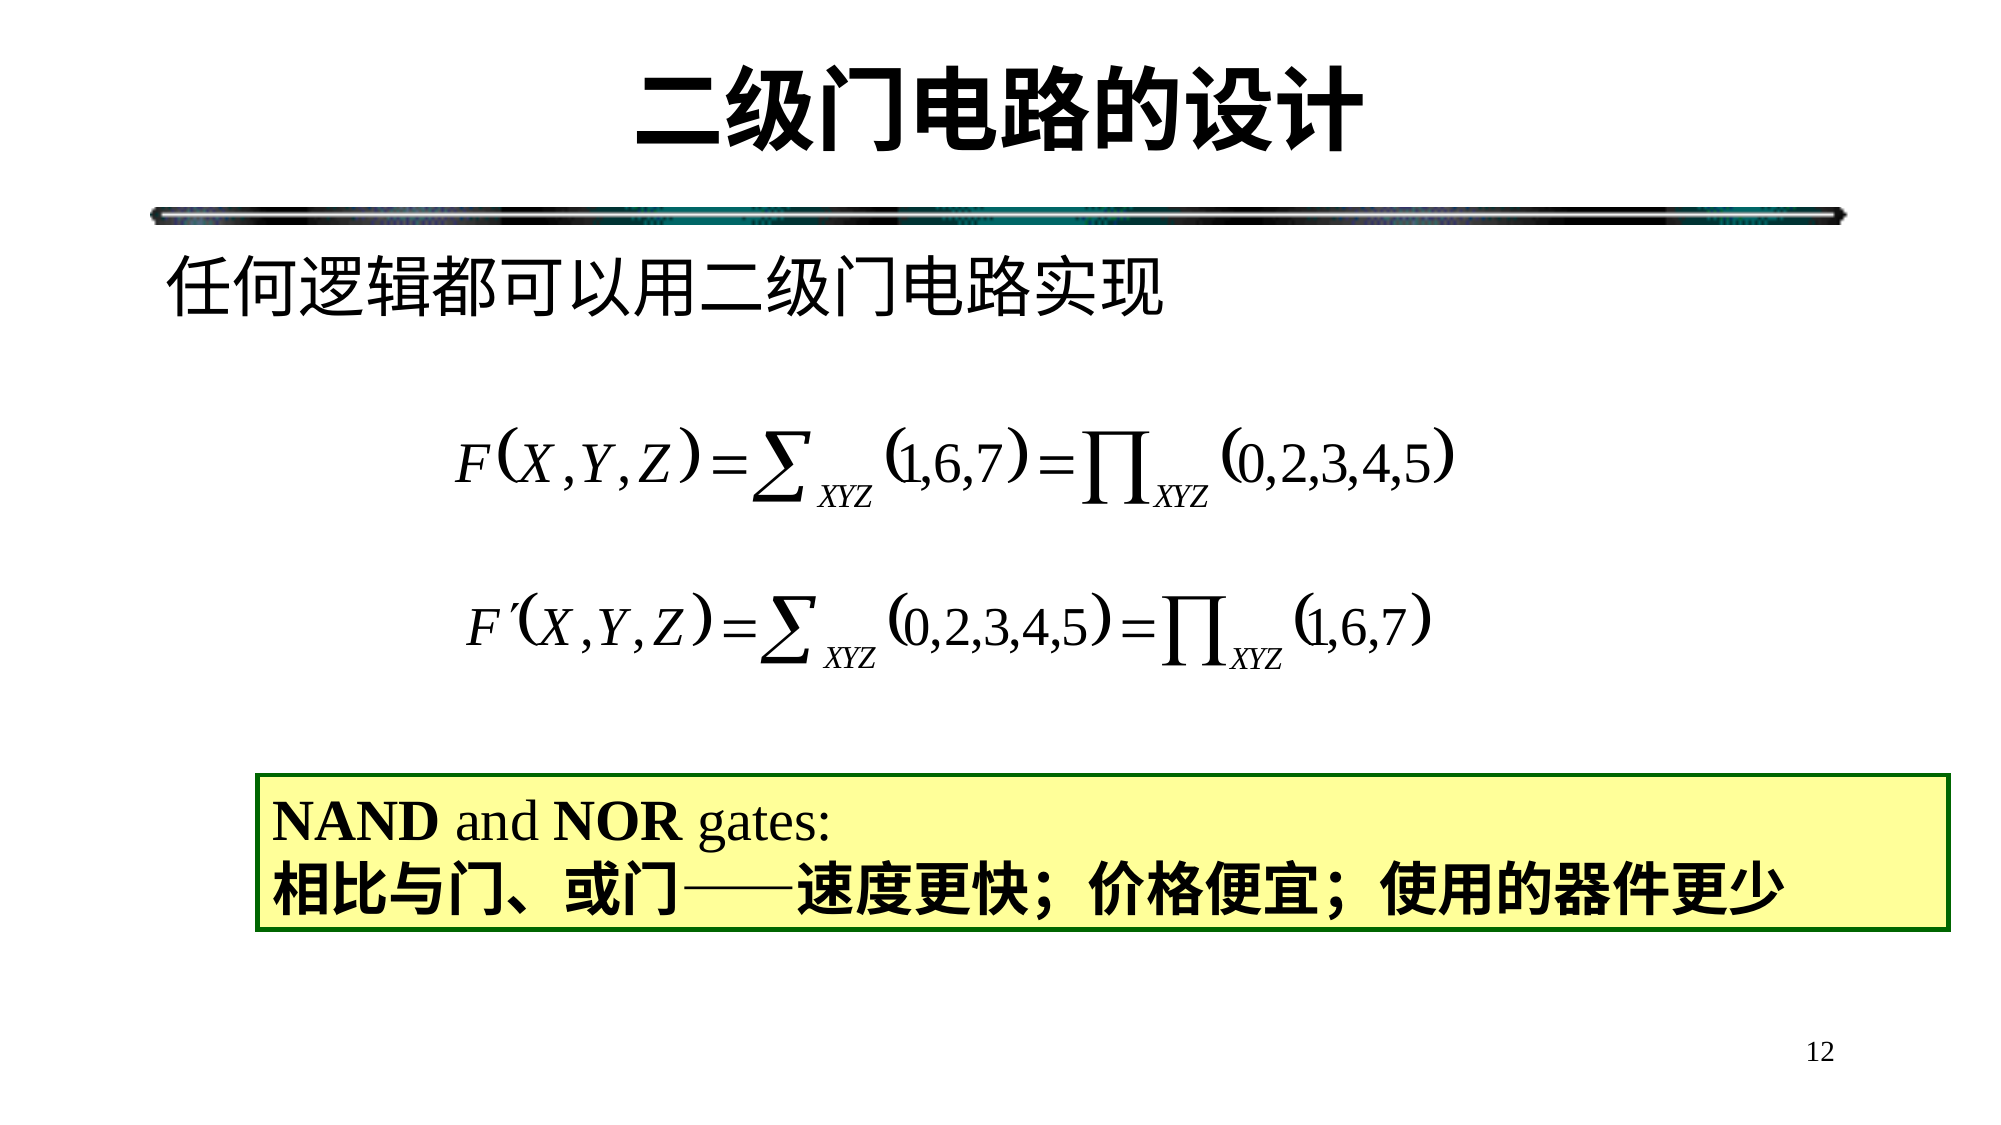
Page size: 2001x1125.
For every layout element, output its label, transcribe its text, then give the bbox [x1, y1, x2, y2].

text_box NAND and NOR gates: 相比与门、或门——速度更快；价格便宜；使用的器件更少 [257, 774, 1949, 930]
picture [150, 207, 1851, 225]
title 二级门电路的设计 [149, 17, 1851, 196]
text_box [456, 585, 1432, 683]
list 任何逻辑都可以用二级门电路实现 [149, 236, 1851, 351]
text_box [444, 420, 1458, 522]
text_box 12 [1433, 1024, 1850, 1100]
